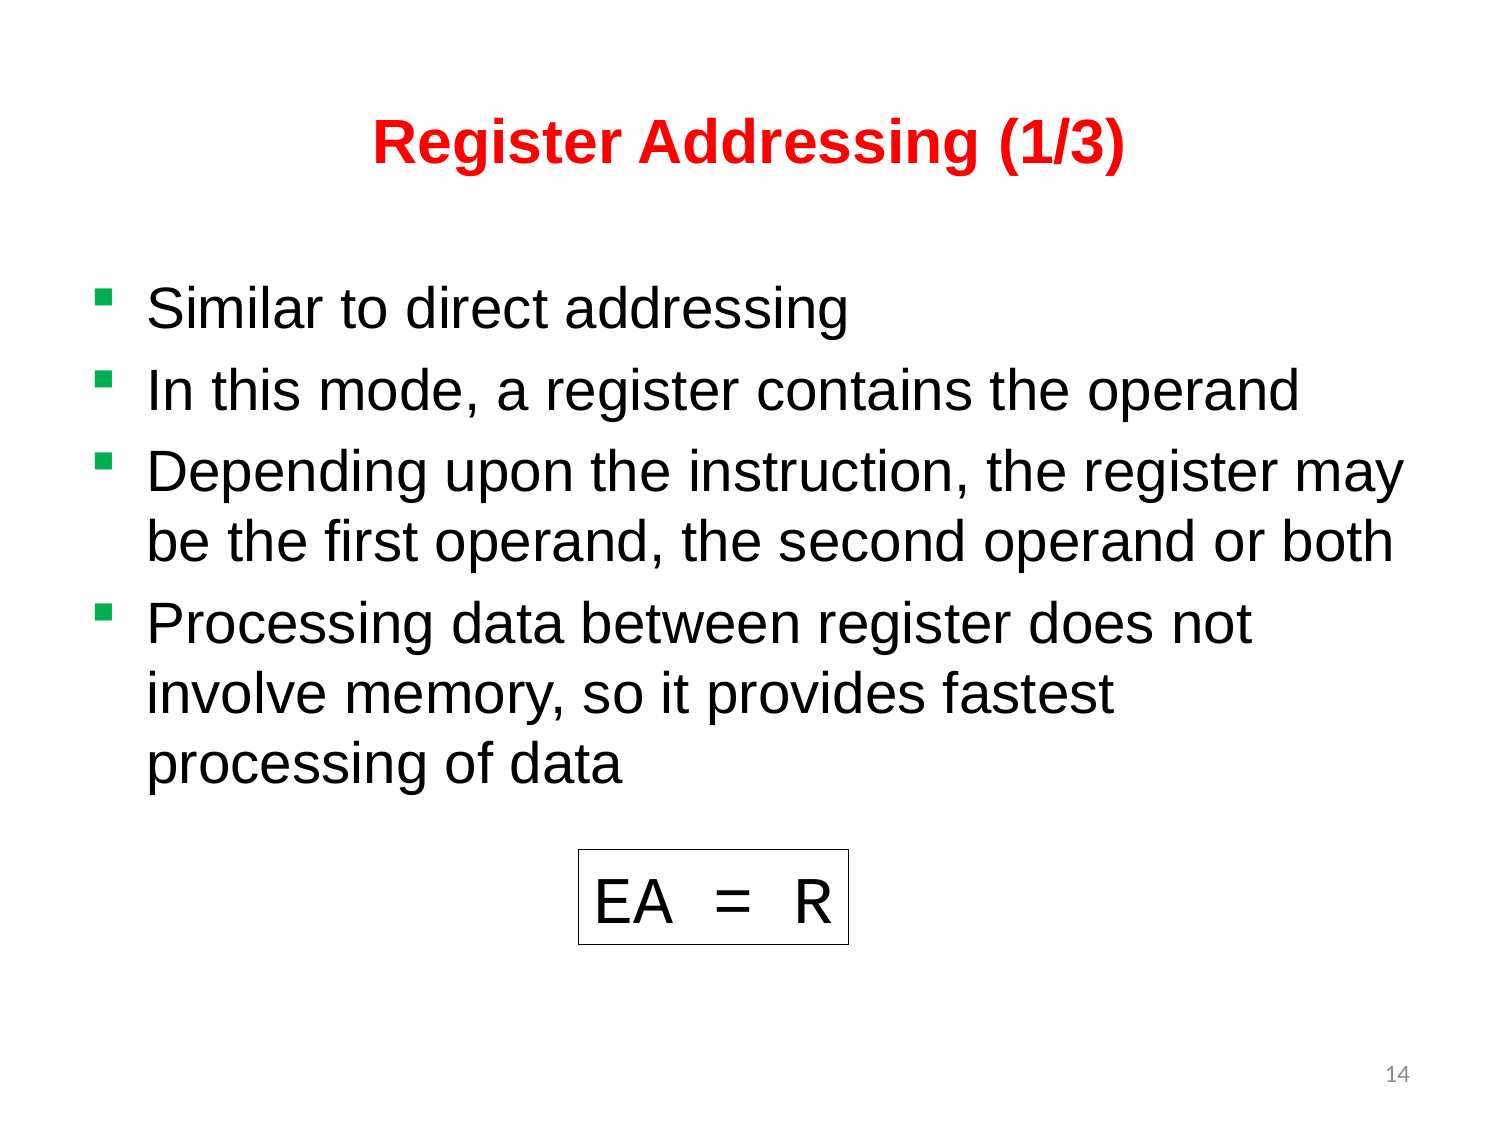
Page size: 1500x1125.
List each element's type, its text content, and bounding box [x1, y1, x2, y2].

slide_number 14 [1074, 1042, 1425, 1103]
list Similar to direct addressing In this mode, a register contains the operand Depending upon the instruction, the register may be the first operand, the second operand or both Processing data between register does not involve memory, so it provides fastest processing of data [75, 262, 1425, 1005]
text_box EA = R [578, 849, 849, 945]
title Register Addressing (1/3) [75, 45, 1425, 233]
